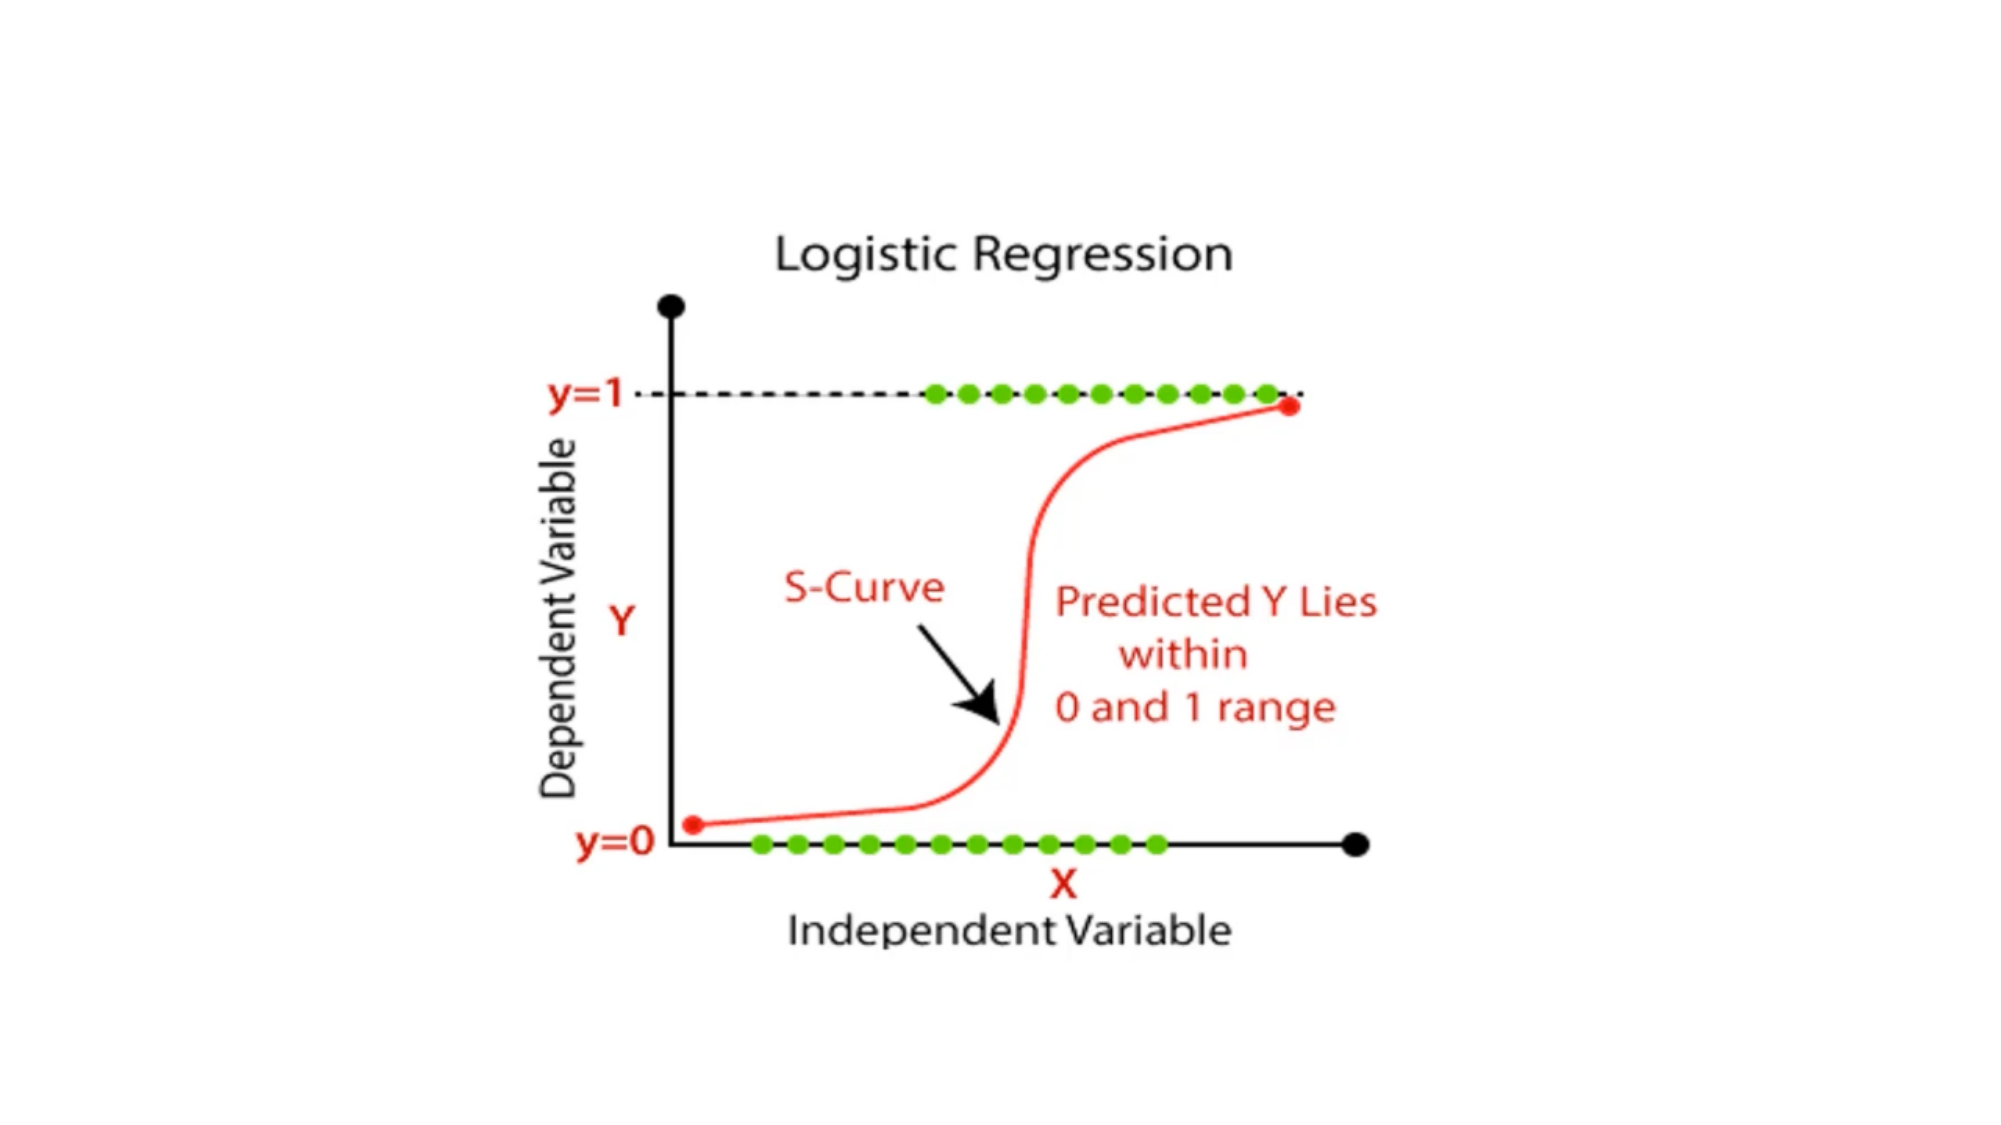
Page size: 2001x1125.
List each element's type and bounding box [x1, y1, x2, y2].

picture [109, 61, 1891, 1064]
